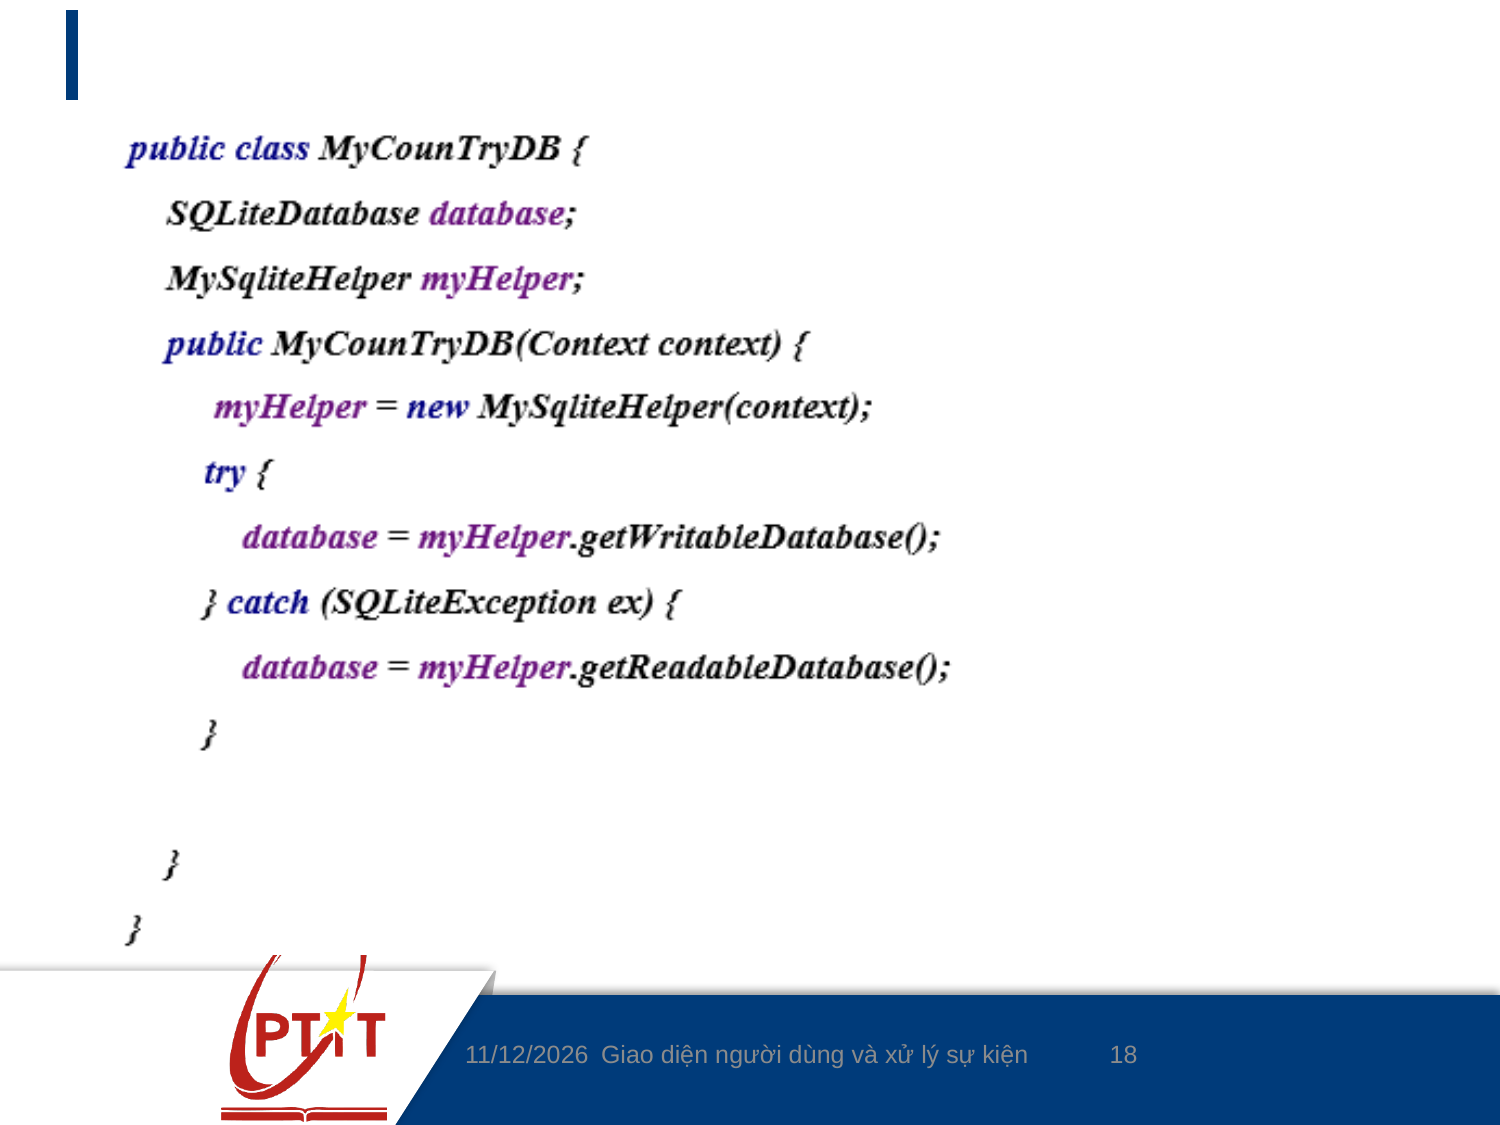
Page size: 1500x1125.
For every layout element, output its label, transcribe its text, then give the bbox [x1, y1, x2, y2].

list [104, 119, 963, 955]
slide_number 18 [815, 1023, 1153, 1084]
footer Giao diện người dùng và xử lý sự kiện [561, 1023, 815, 1084]
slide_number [450, 1023, 561, 1084]
picture [221, 955, 387, 1122]
